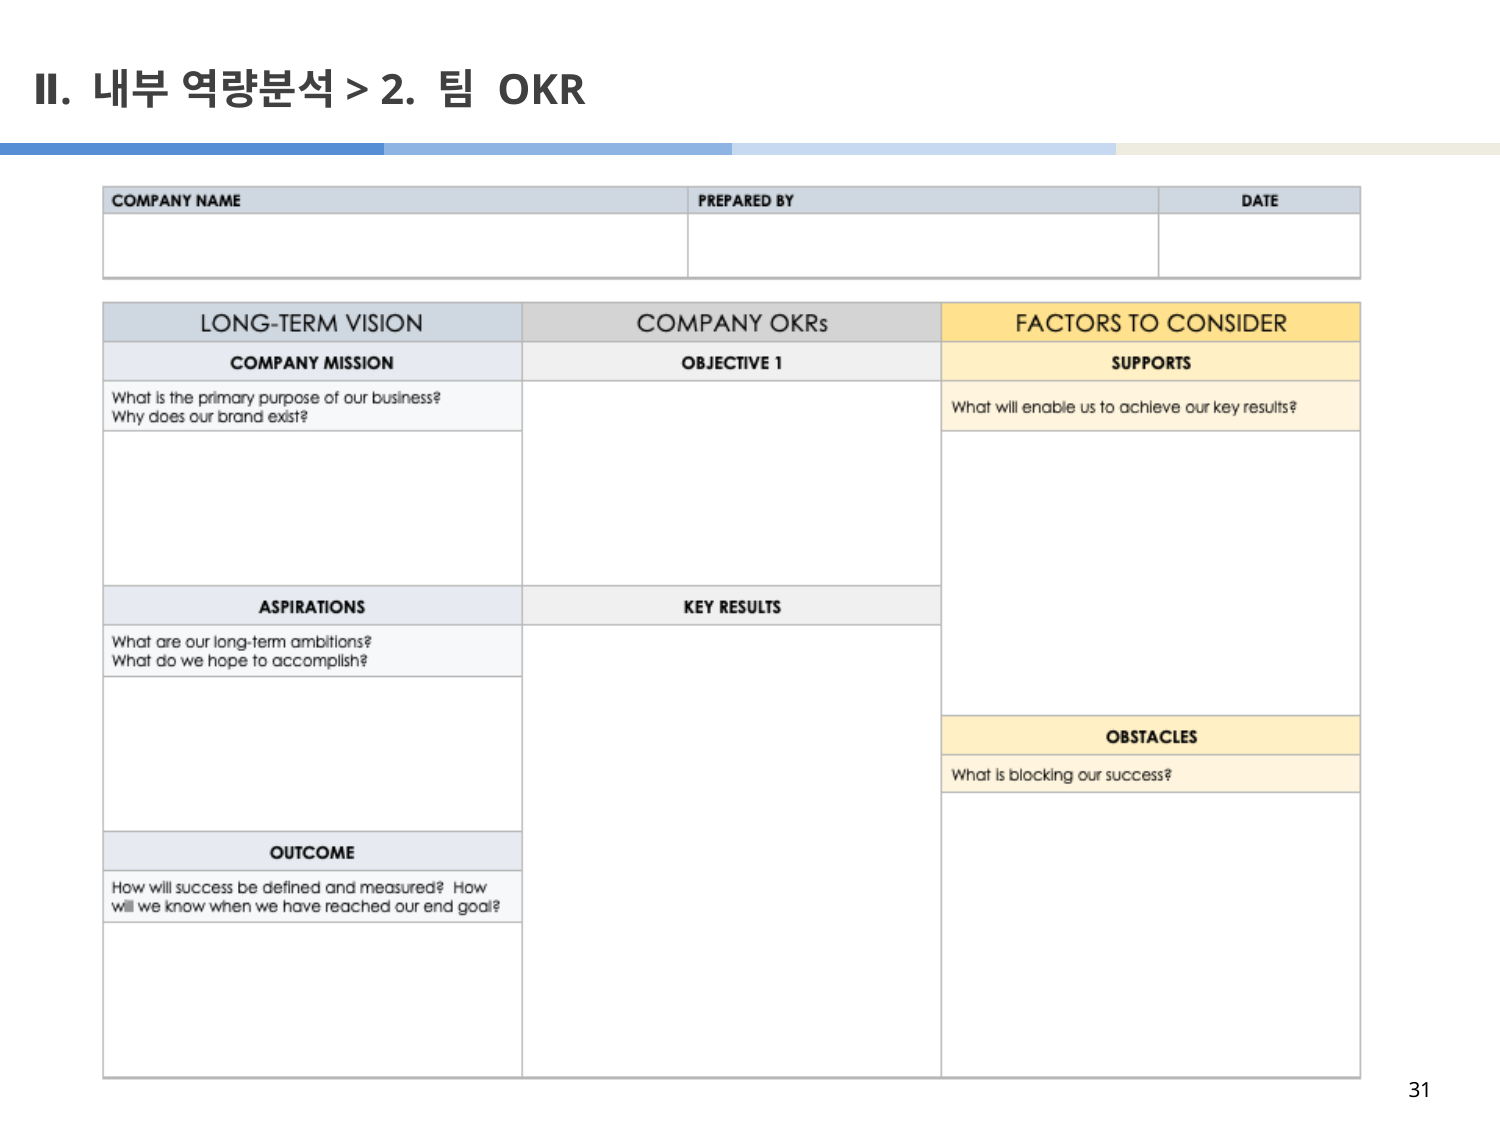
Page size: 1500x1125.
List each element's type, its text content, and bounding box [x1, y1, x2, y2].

slide_number 31 [1392, 1068, 1447, 1111]
picture [76, 172, 1388, 1111]
title Ⅱ. 내부 역량분석> 2. 팀 OKR [17, 42, 1046, 133]
